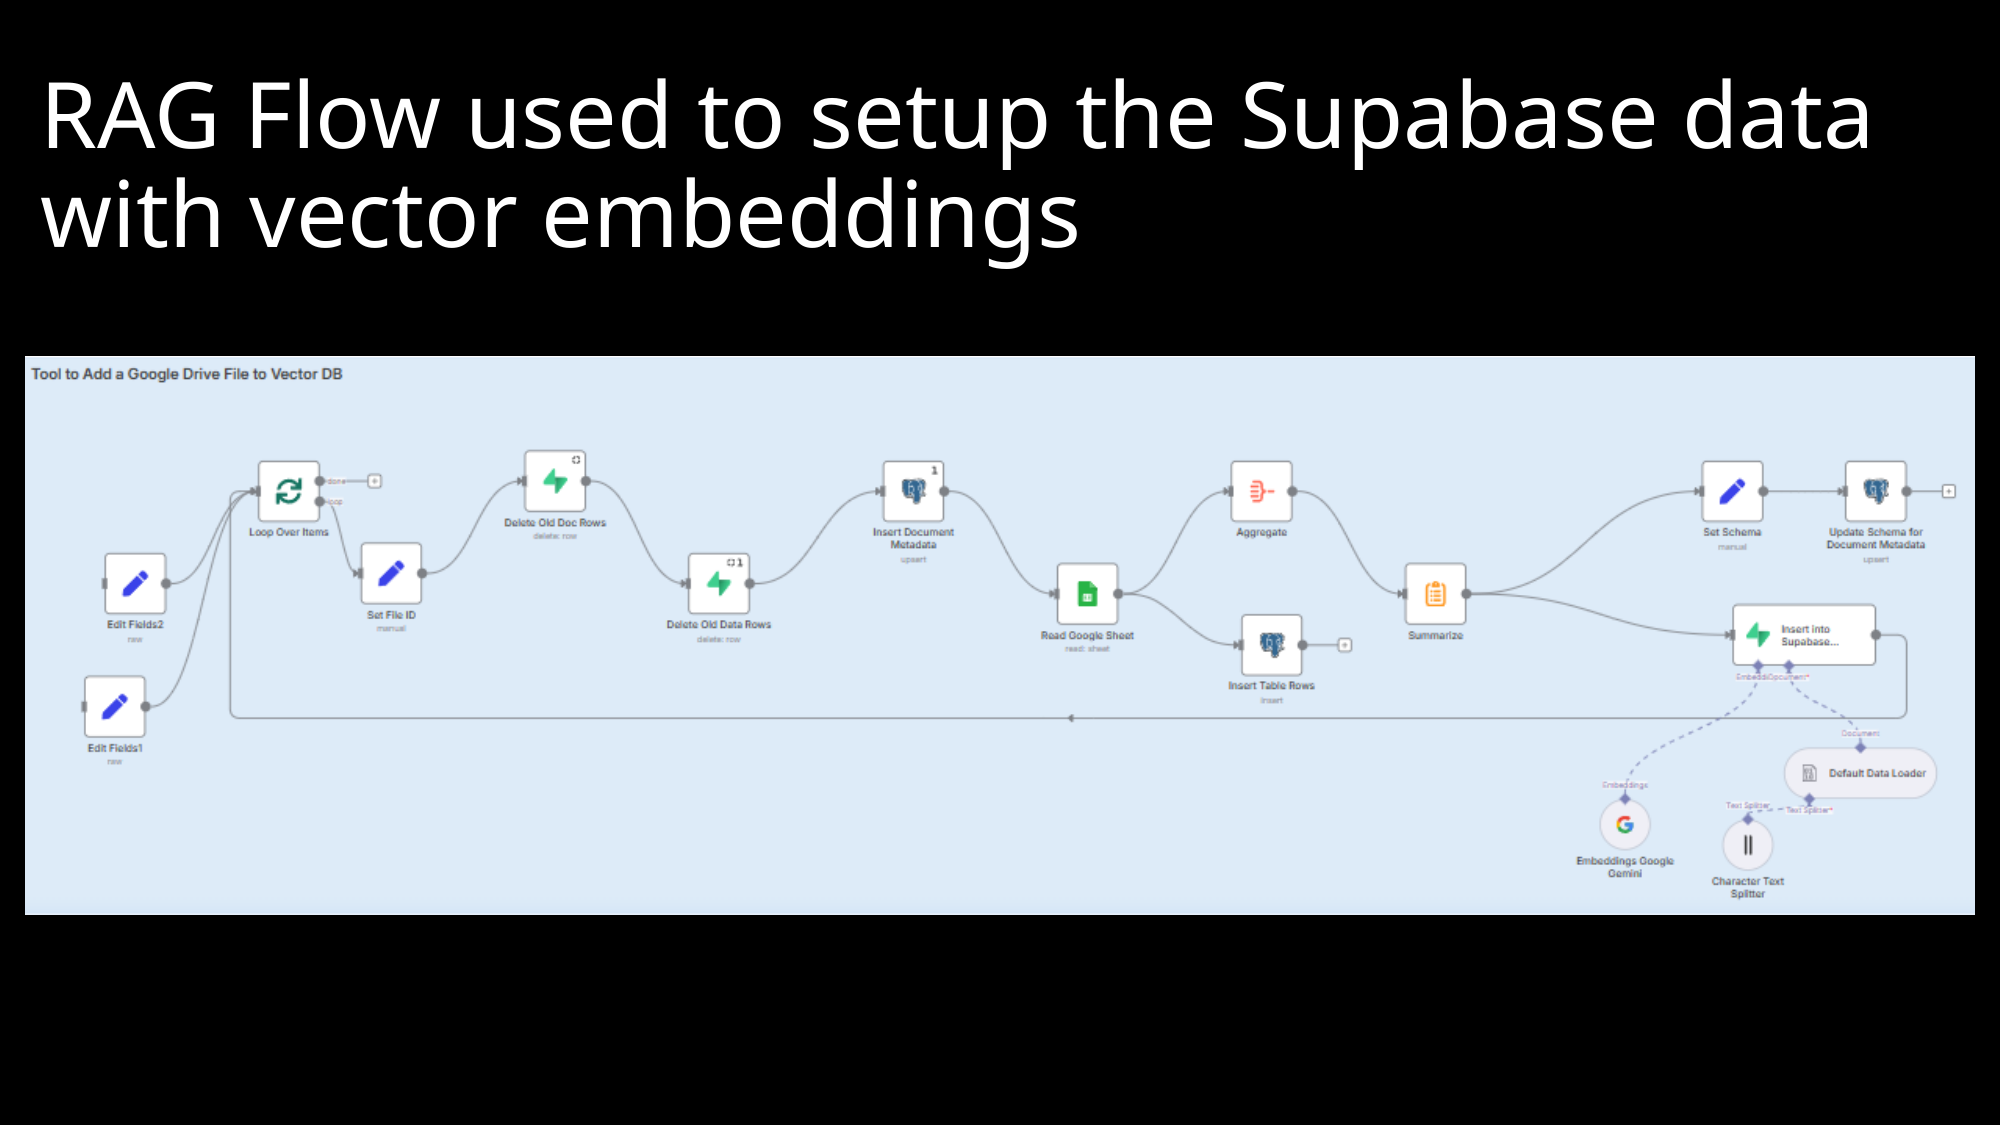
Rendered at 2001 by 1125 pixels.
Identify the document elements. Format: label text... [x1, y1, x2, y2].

title RAG Flow used to setup the Supabase data with vector embeddings [25, 59, 1975, 278]
picture [25, 356, 1975, 916]
